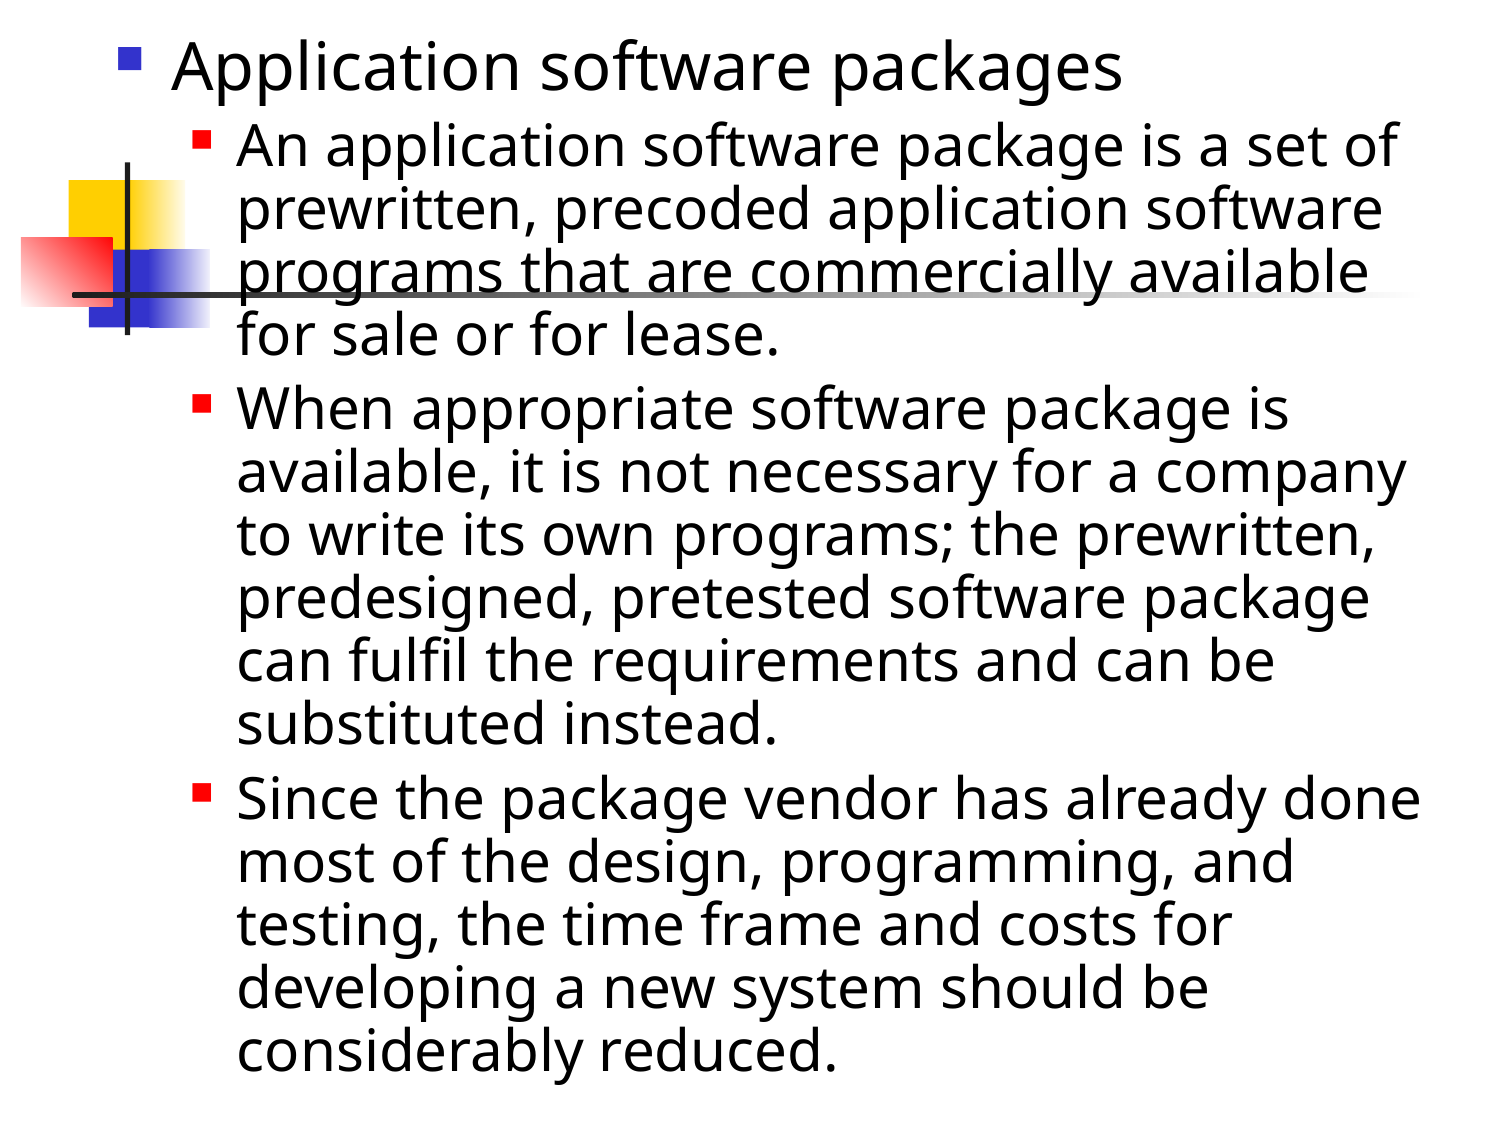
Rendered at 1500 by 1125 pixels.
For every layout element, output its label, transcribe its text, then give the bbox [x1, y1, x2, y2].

list Application software packages An application software package is a set of prewritten, precoded application software programs that are commercially available for sale or for lease. When appropriate software package is available, it is not necessary for a company to write its own programs; the prewritten, predesigned, pretested software package can fulfil the requirements and can be substituted instead. Since the package vendor has already done most of the design, programming, and testing, the time frame and costs for developing a new system should be considerably reduced. [99, 24, 1470, 1125]
